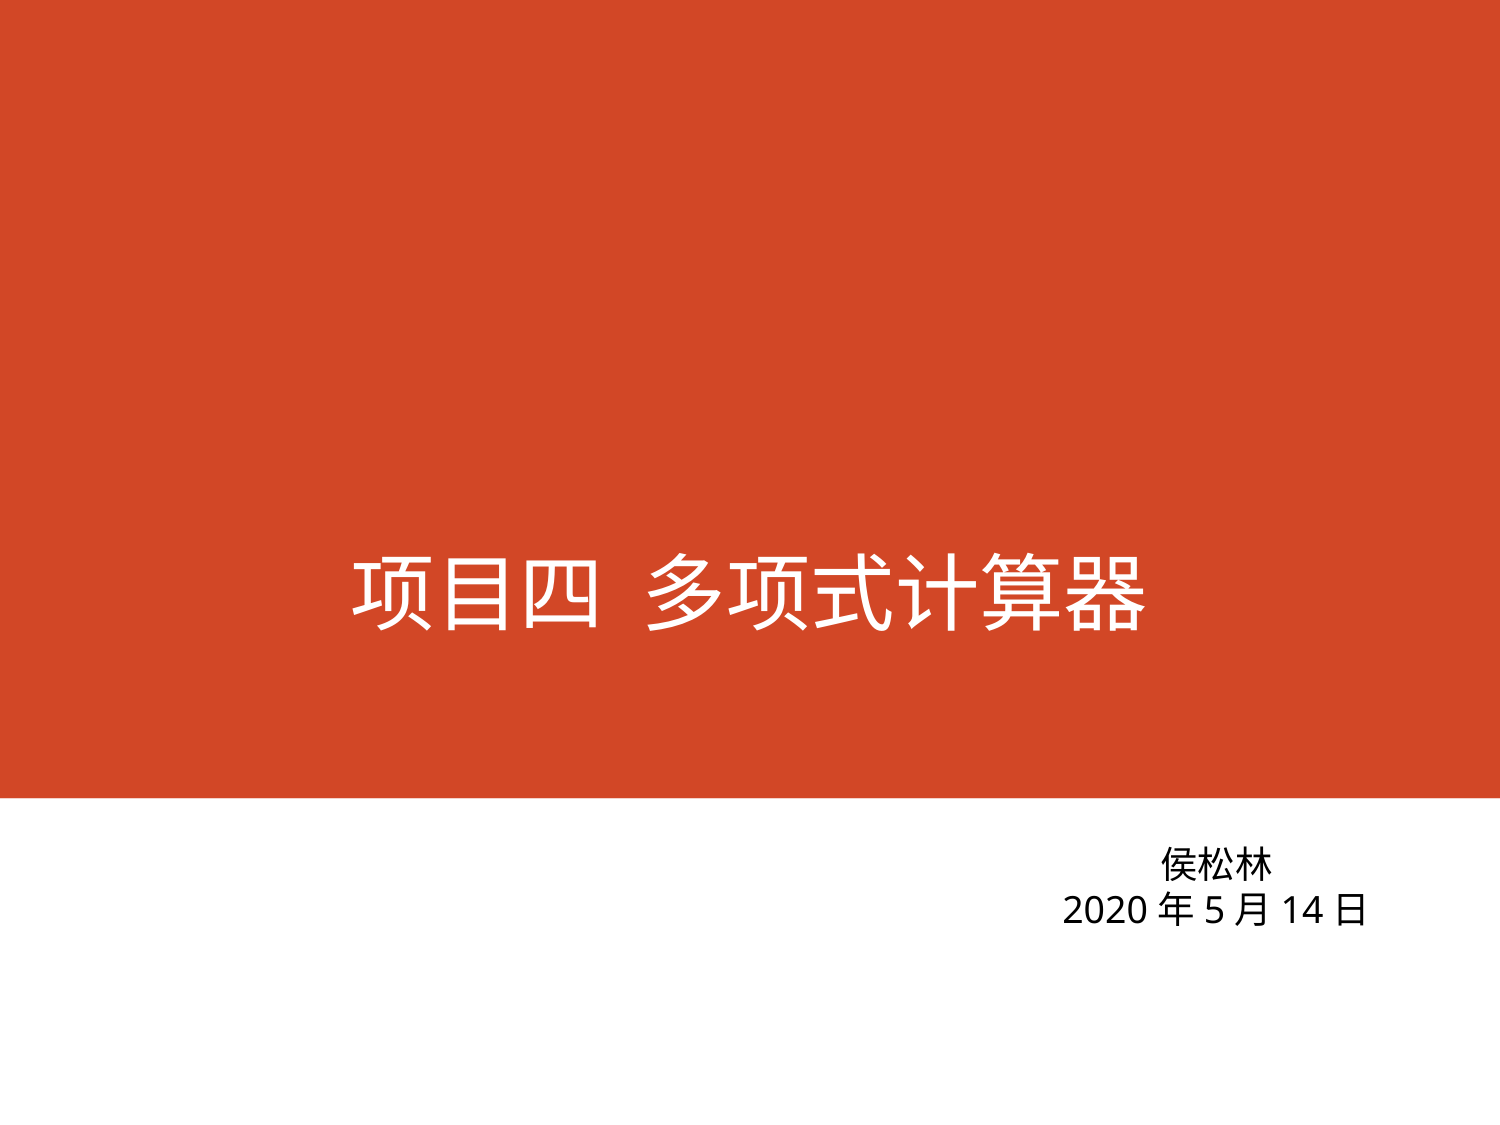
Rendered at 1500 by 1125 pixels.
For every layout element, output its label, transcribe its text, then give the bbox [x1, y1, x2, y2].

text_box 侯松林 2020年5月14日 [996, 833, 1436, 939]
title 项目四 多项式计算器 [103, 270, 1397, 750]
